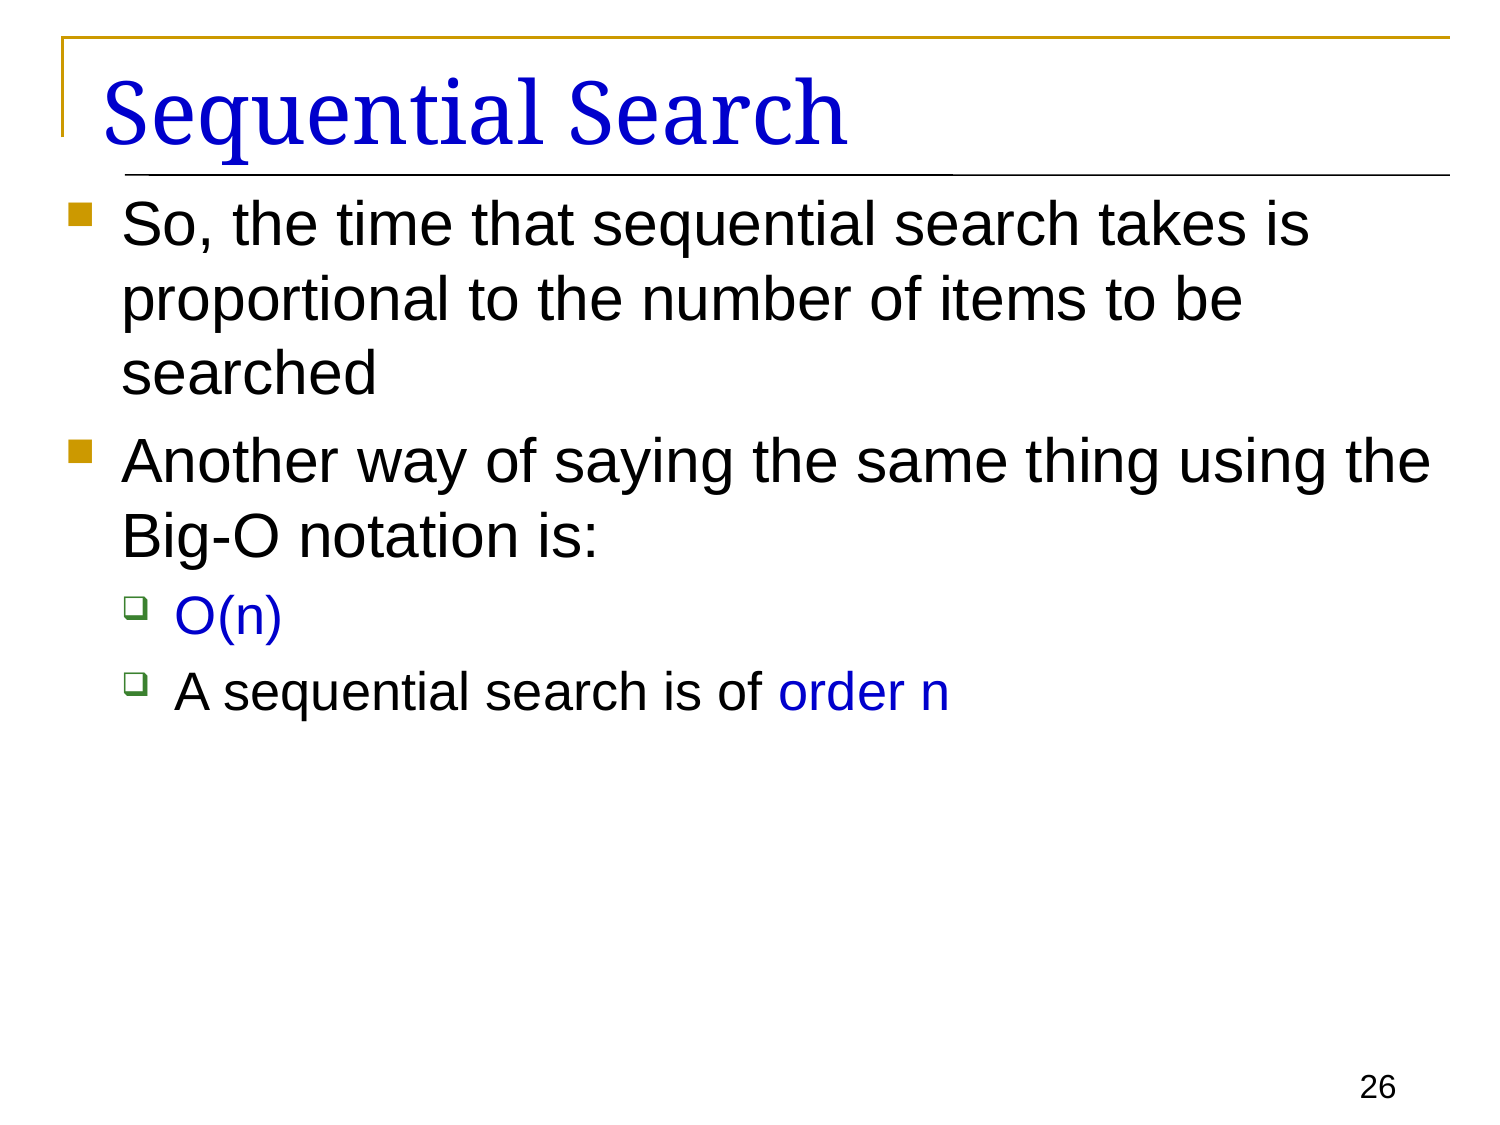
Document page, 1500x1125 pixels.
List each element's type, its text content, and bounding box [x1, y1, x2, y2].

list So, the time that sequential search takes is proportional to the number of items to be searched Another way of saying the same thing using the Big-O notation is: O(n) A sequential search is of order n [49, 174, 1463, 1076]
title Sequential Search [87, 49, 1451, 163]
